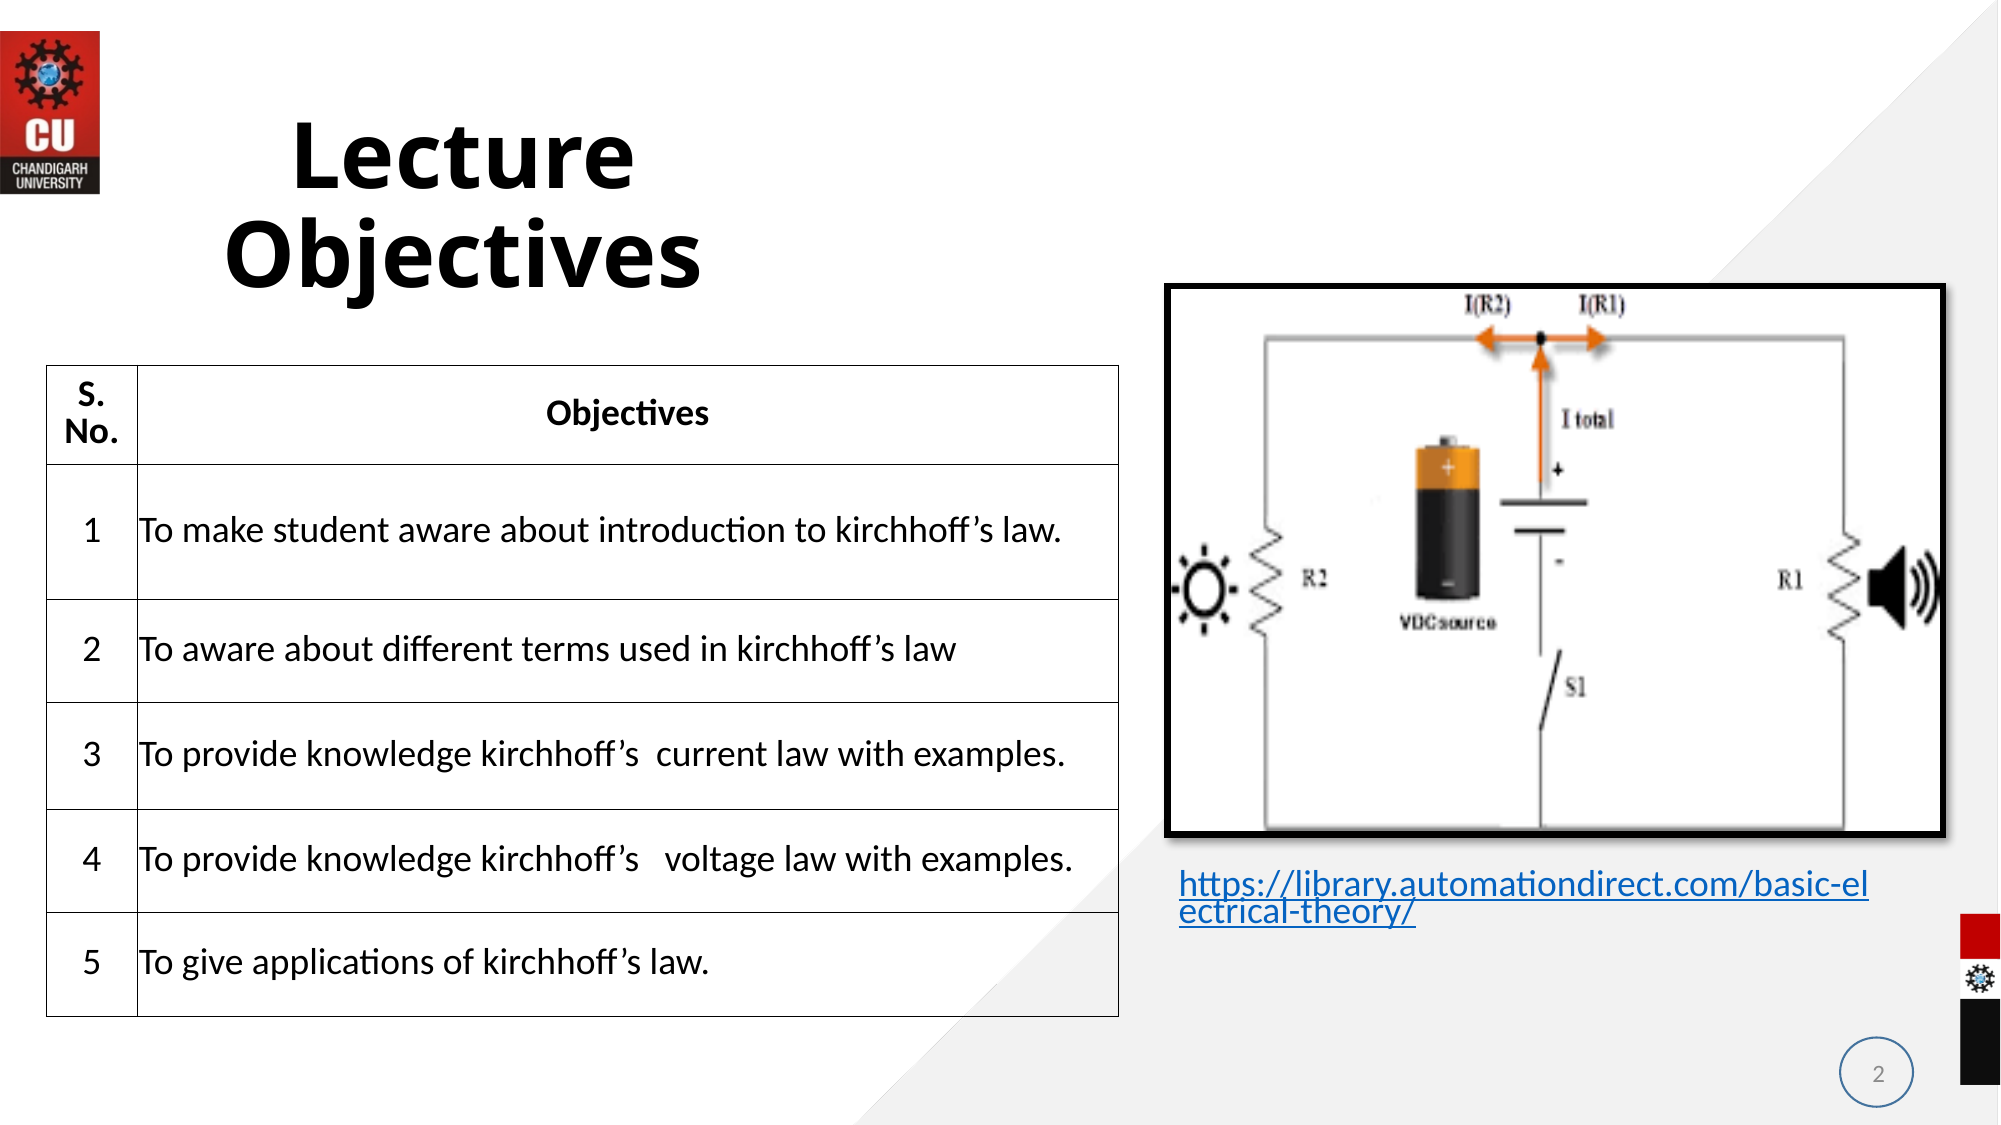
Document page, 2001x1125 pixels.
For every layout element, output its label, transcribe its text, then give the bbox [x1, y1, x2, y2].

slide_number 2 [1449, 1042, 1856, 1103]
table_cell To provide knowledge kirchhoff’s voltage law with examples. [138, 810, 1118, 912]
table_cell 5 [47, 913, 137, 1016]
text_box [1839, 1036, 1915, 1108]
table_cell To give applications of kirchhoff’s law. [138, 913, 1118, 1016]
table_cell To make student aware about introduction to kirchhoff’s law. [138, 465, 1118, 599]
table_header Objectives [138, 366, 1118, 464]
table_cell 4 [47, 810, 137, 912]
table_cell 3 [47, 703, 137, 809]
list https://library.automationdirect.com/basic-electrical-theory/ [1163, 861, 1890, 962]
table_cell To provide knowledge kirchhoff’s current law with examples. [138, 703, 1118, 809]
table_cell 1 [47, 465, 137, 599]
title Lecture Objectives [97, 101, 829, 315]
picture [0, 0, 2001, 1125]
table_cell To aware about different terms used in kirchhoff’s law [138, 600, 1118, 702]
table_header S. No. [47, 366, 137, 464]
table_cell 2 [47, 600, 137, 702]
